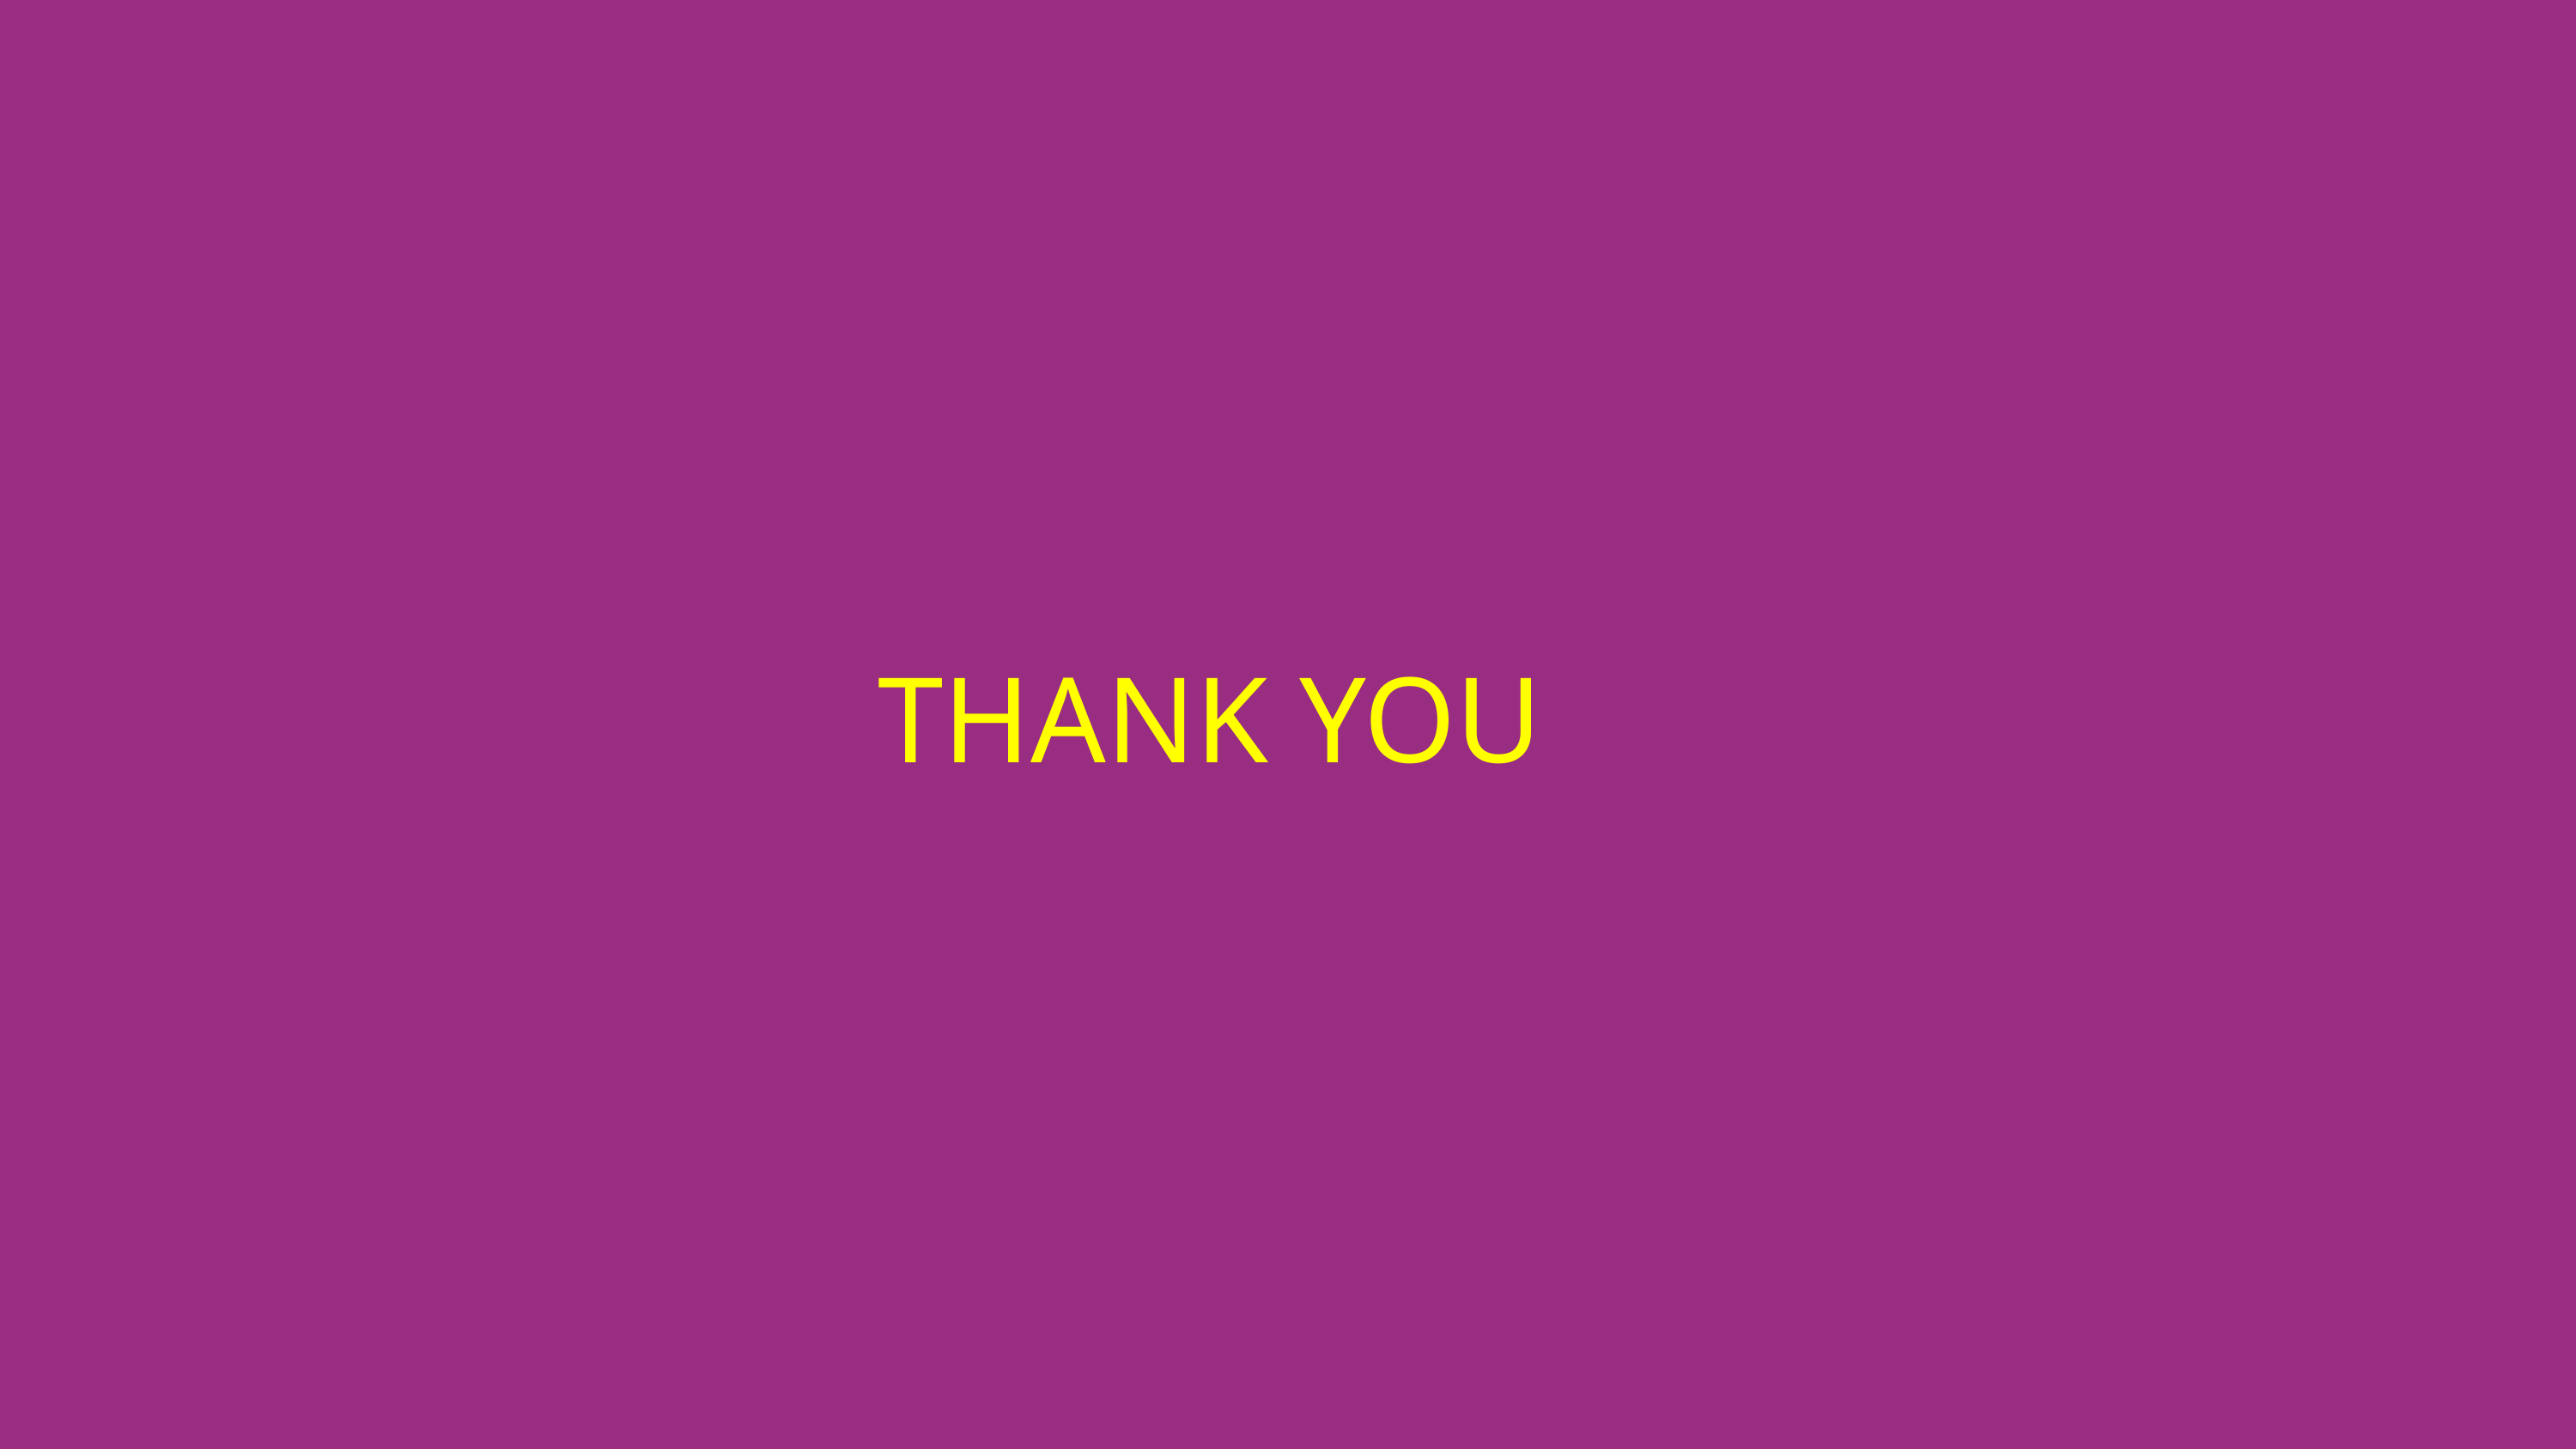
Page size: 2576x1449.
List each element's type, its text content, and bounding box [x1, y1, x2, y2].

text_box THANK YOU [773, 638, 1967, 793]
